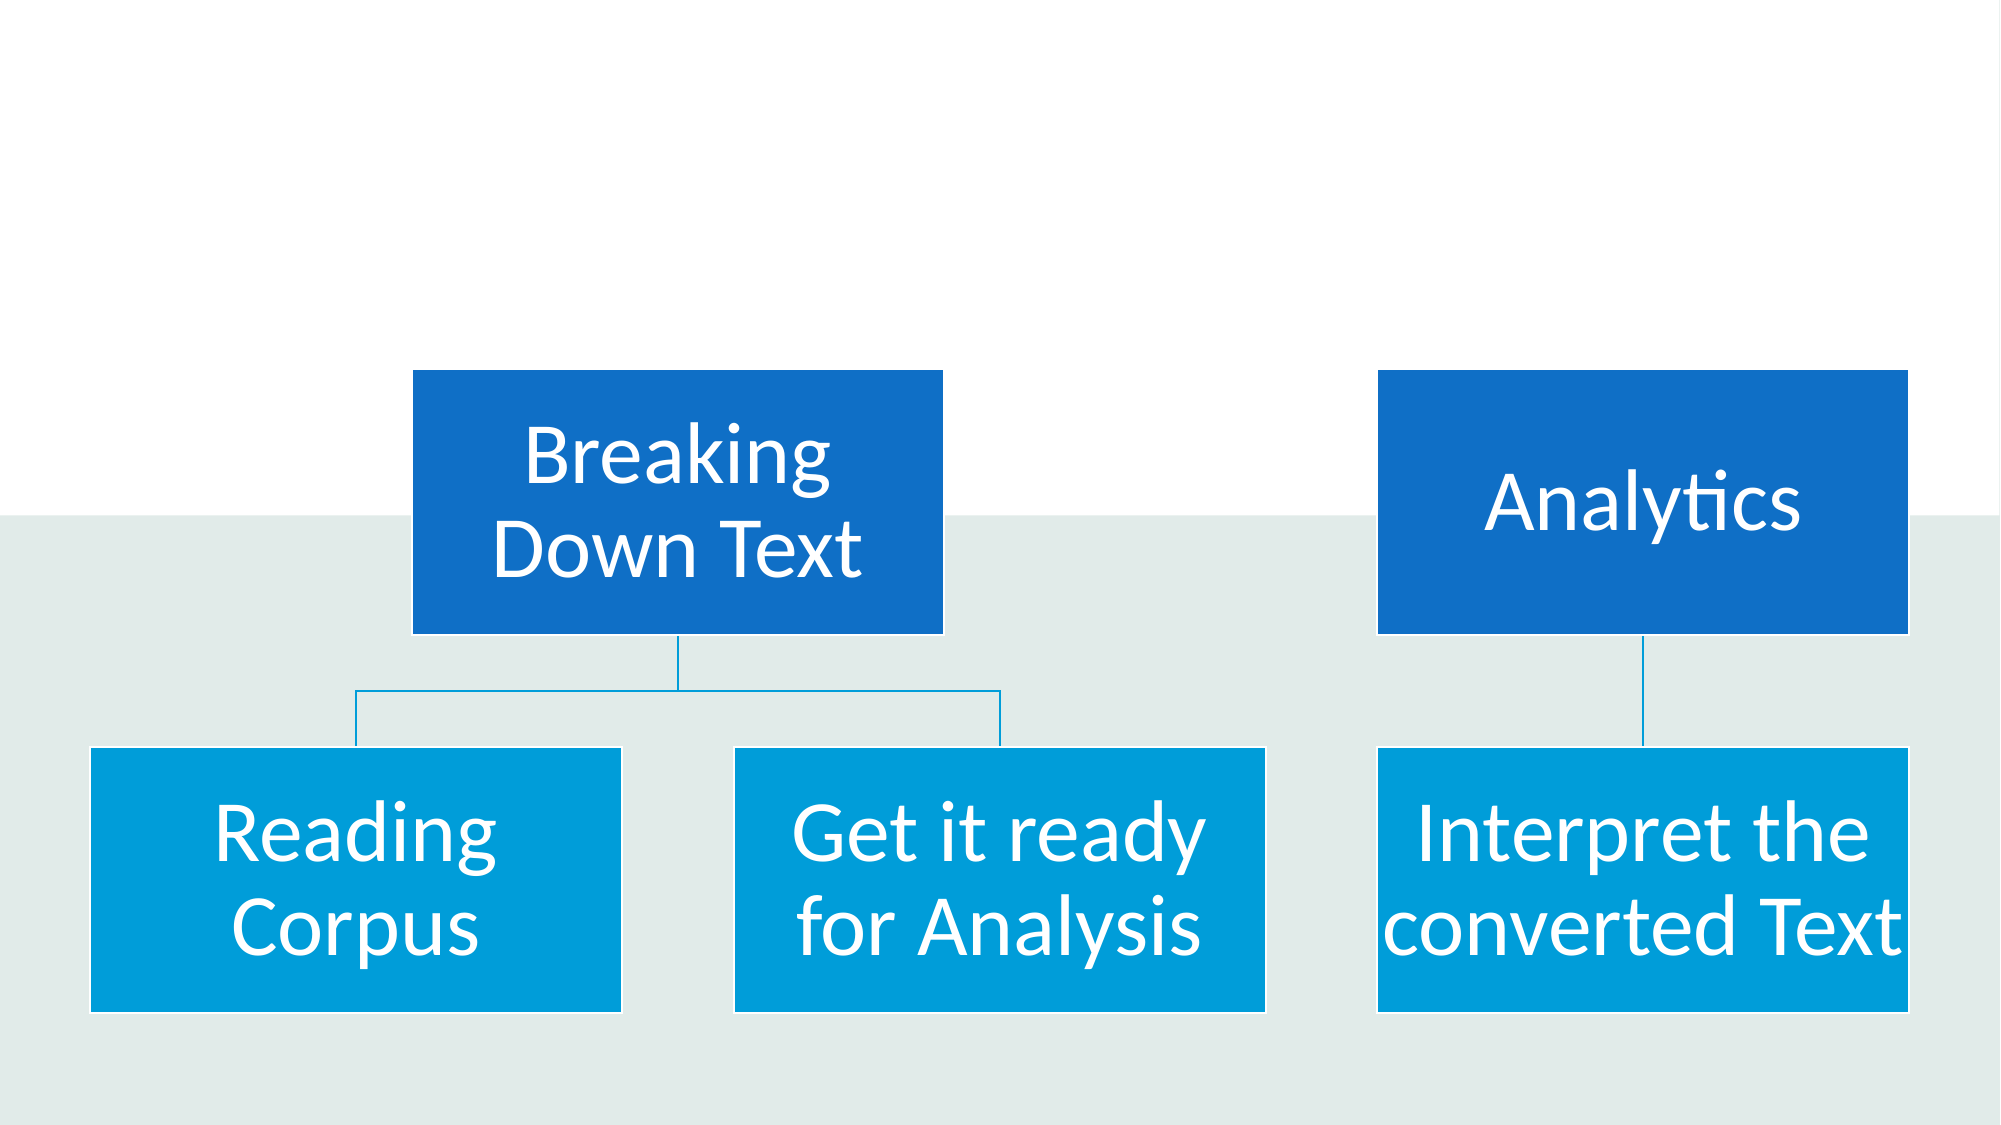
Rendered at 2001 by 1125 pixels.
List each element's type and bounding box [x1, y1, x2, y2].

text_box [0, 0, 2000, 1125]
text_box [89, 349, 1910, 1033]
